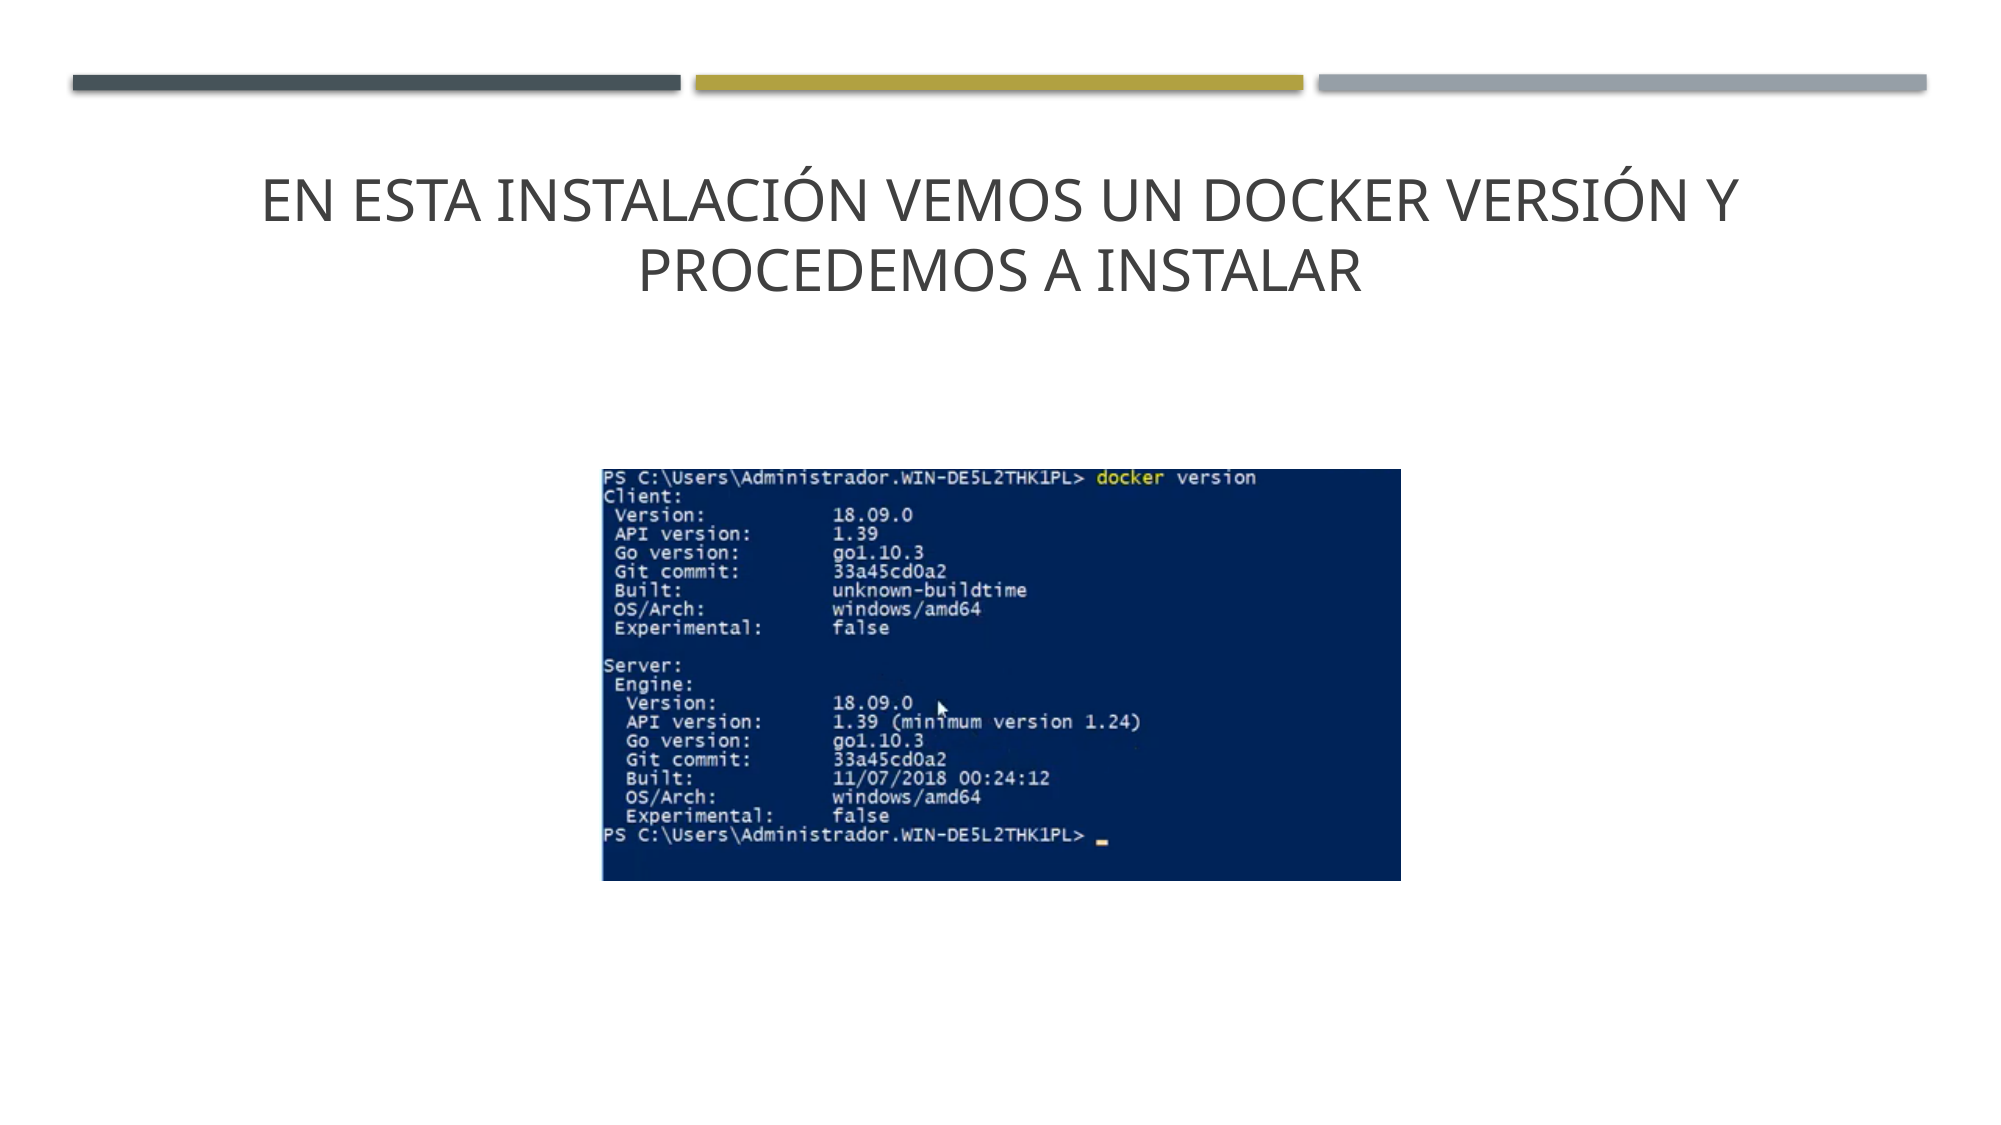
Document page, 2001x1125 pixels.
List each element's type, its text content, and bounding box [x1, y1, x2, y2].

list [598, 469, 1402, 882]
title En esta instalación vemos un Docker versión y procedemos a instalar [95, 115, 1905, 311]
